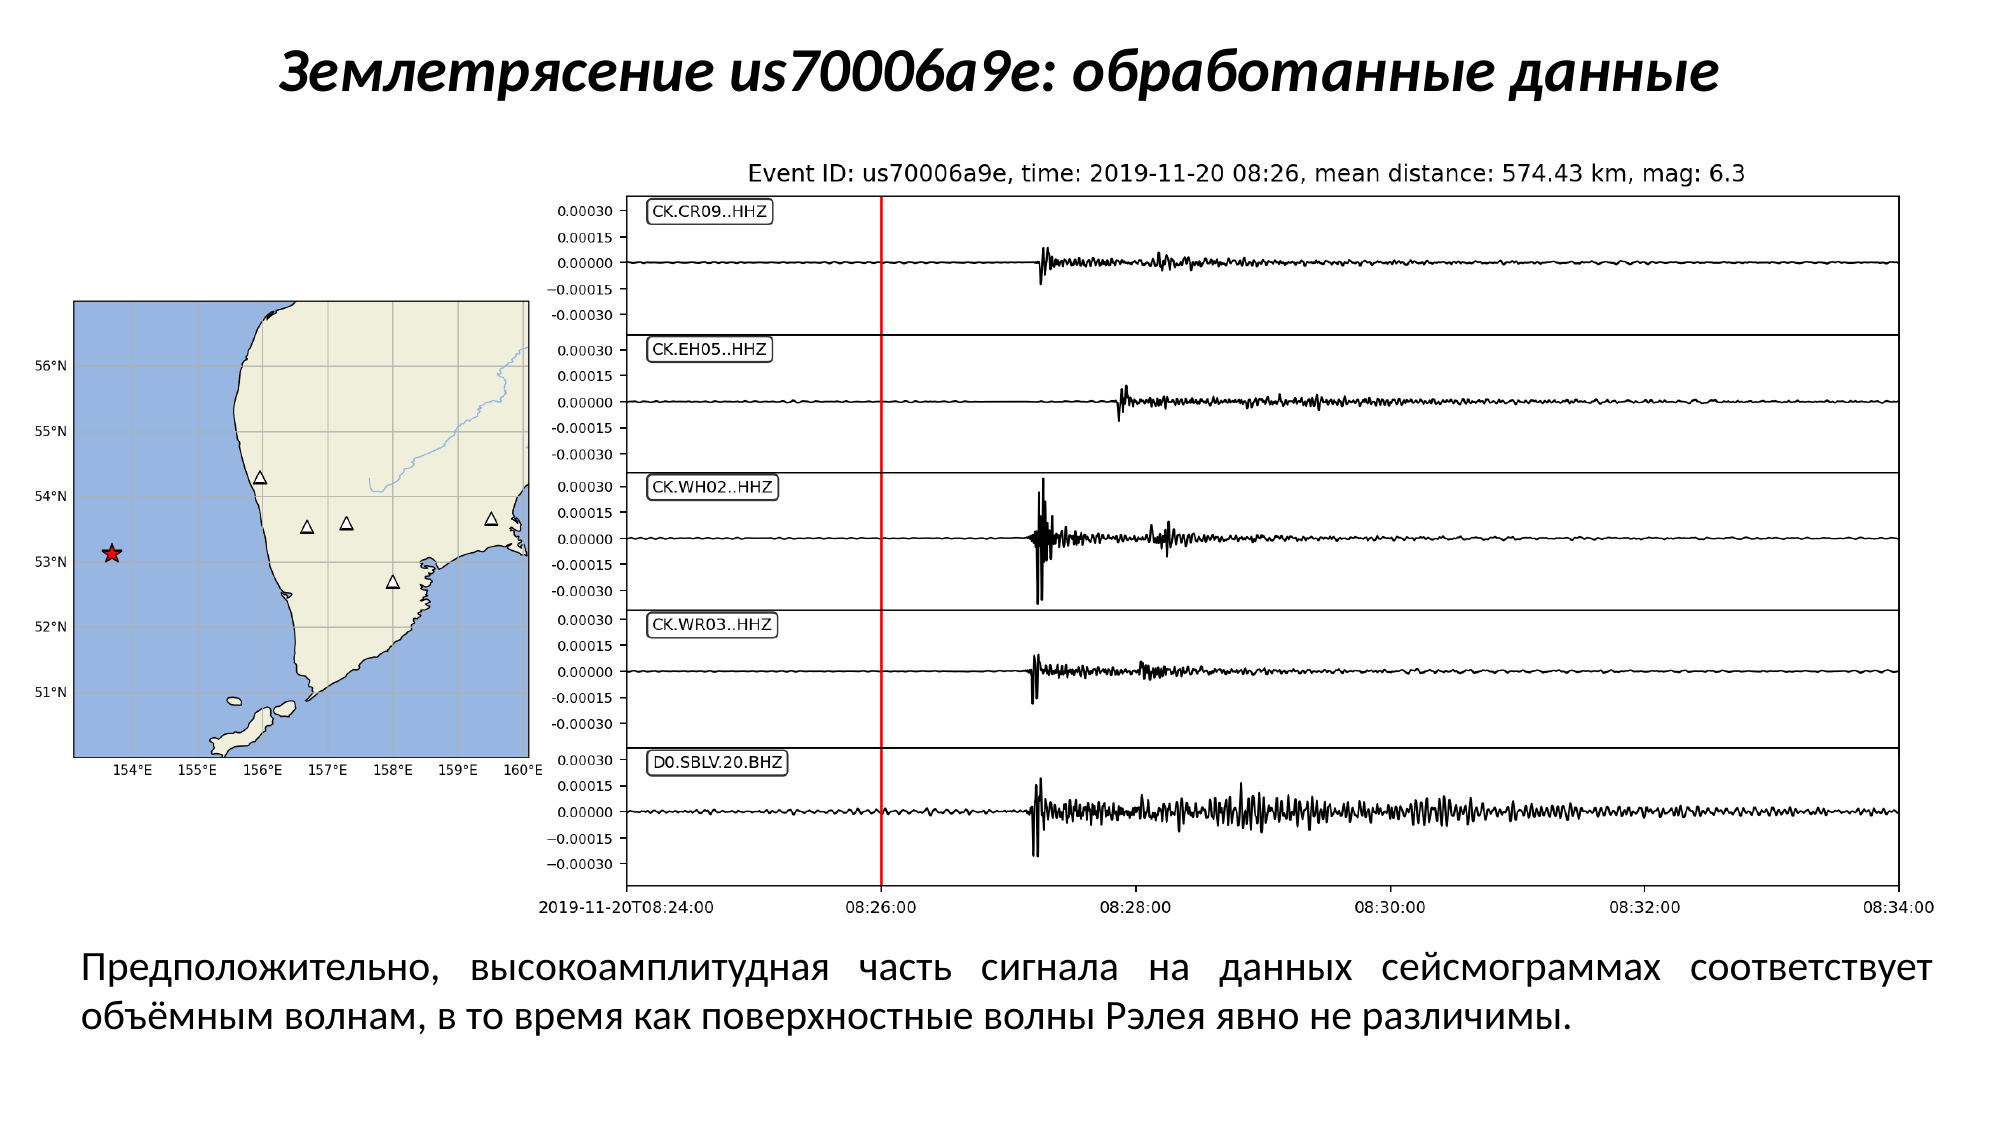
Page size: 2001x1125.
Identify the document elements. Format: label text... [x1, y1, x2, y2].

picture [24, 149, 1949, 930]
text_box Предположительно, высокоамплитудная часть сигнала на данных сейсмограммах соответствует объёмным волнам, в то время как поверхностные волны Рэлея явно не различимы. [51, 930, 1949, 1125]
text_box Землетрясение us70006a9e: обработанные данные [51, 21, 1949, 108]
